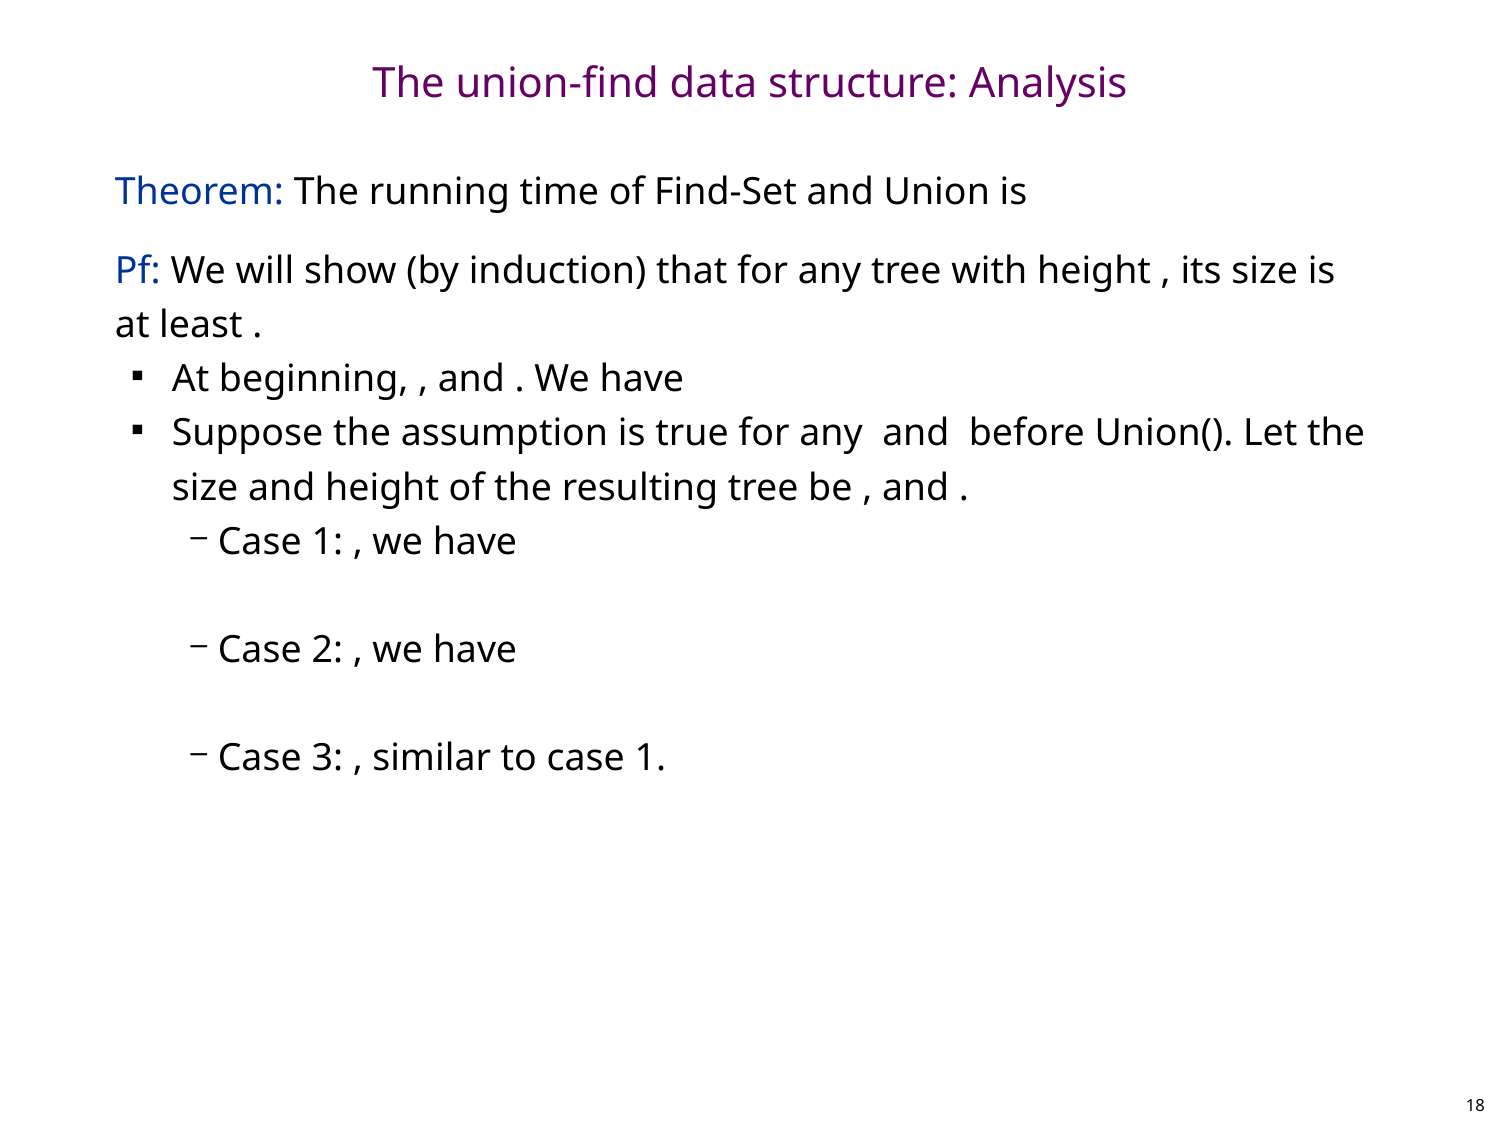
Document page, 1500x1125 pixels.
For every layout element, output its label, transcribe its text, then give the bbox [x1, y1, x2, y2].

title The union-find data structure: Analysis [0, 50, 1500, 125]
slide_number 18 [1187, 1087, 1500, 1125]
